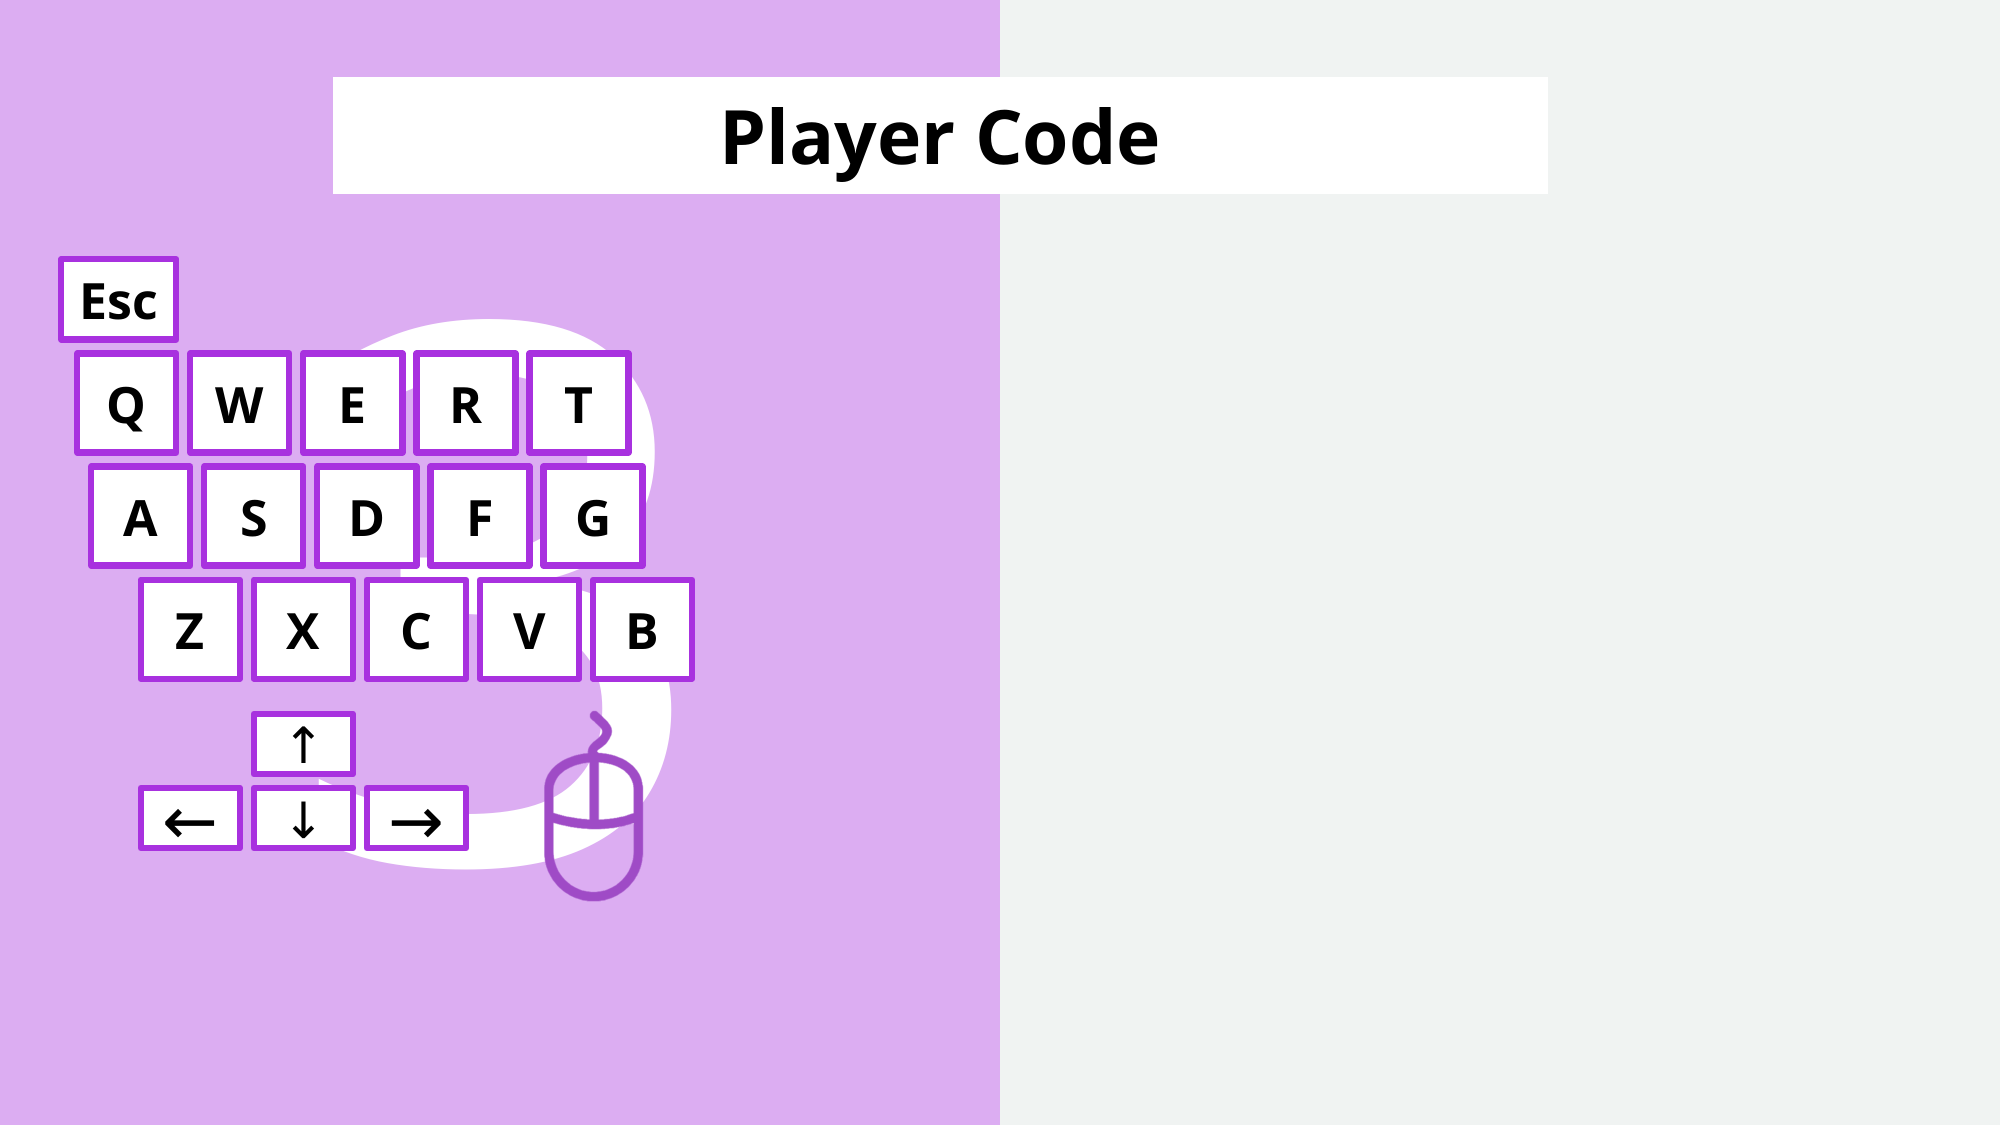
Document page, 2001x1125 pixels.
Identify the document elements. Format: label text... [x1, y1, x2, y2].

text_box T [529, 353, 629, 453]
text_box D [316, 466, 417, 567]
picture [465, 678, 721, 934]
text_box W [189, 353, 290, 453]
table_header Player Code [333, 77, 1548, 194]
text_box ↓ [253, 787, 354, 849]
text_box ← [140, 787, 241, 849]
text_box ↑ [253, 713, 354, 775]
text_box F [430, 466, 530, 567]
text_box B [592, 579, 693, 678]
text_box Q [76, 353, 177, 453]
text_box G [543, 466, 643, 567]
text_box R [416, 353, 516, 453]
text_box Z [140, 579, 241, 680]
text_box X [253, 579, 354, 680]
text_box S [203, 466, 304, 567]
text_box → [366, 787, 465, 849]
text_box Esc [60, 258, 177, 340]
text_box 3 [0, 0, 1001, 1125]
text_box C [366, 579, 467, 680]
text_box V [479, 579, 580, 678]
text_box E [302, 353, 403, 453]
text_box A [90, 466, 191, 567]
